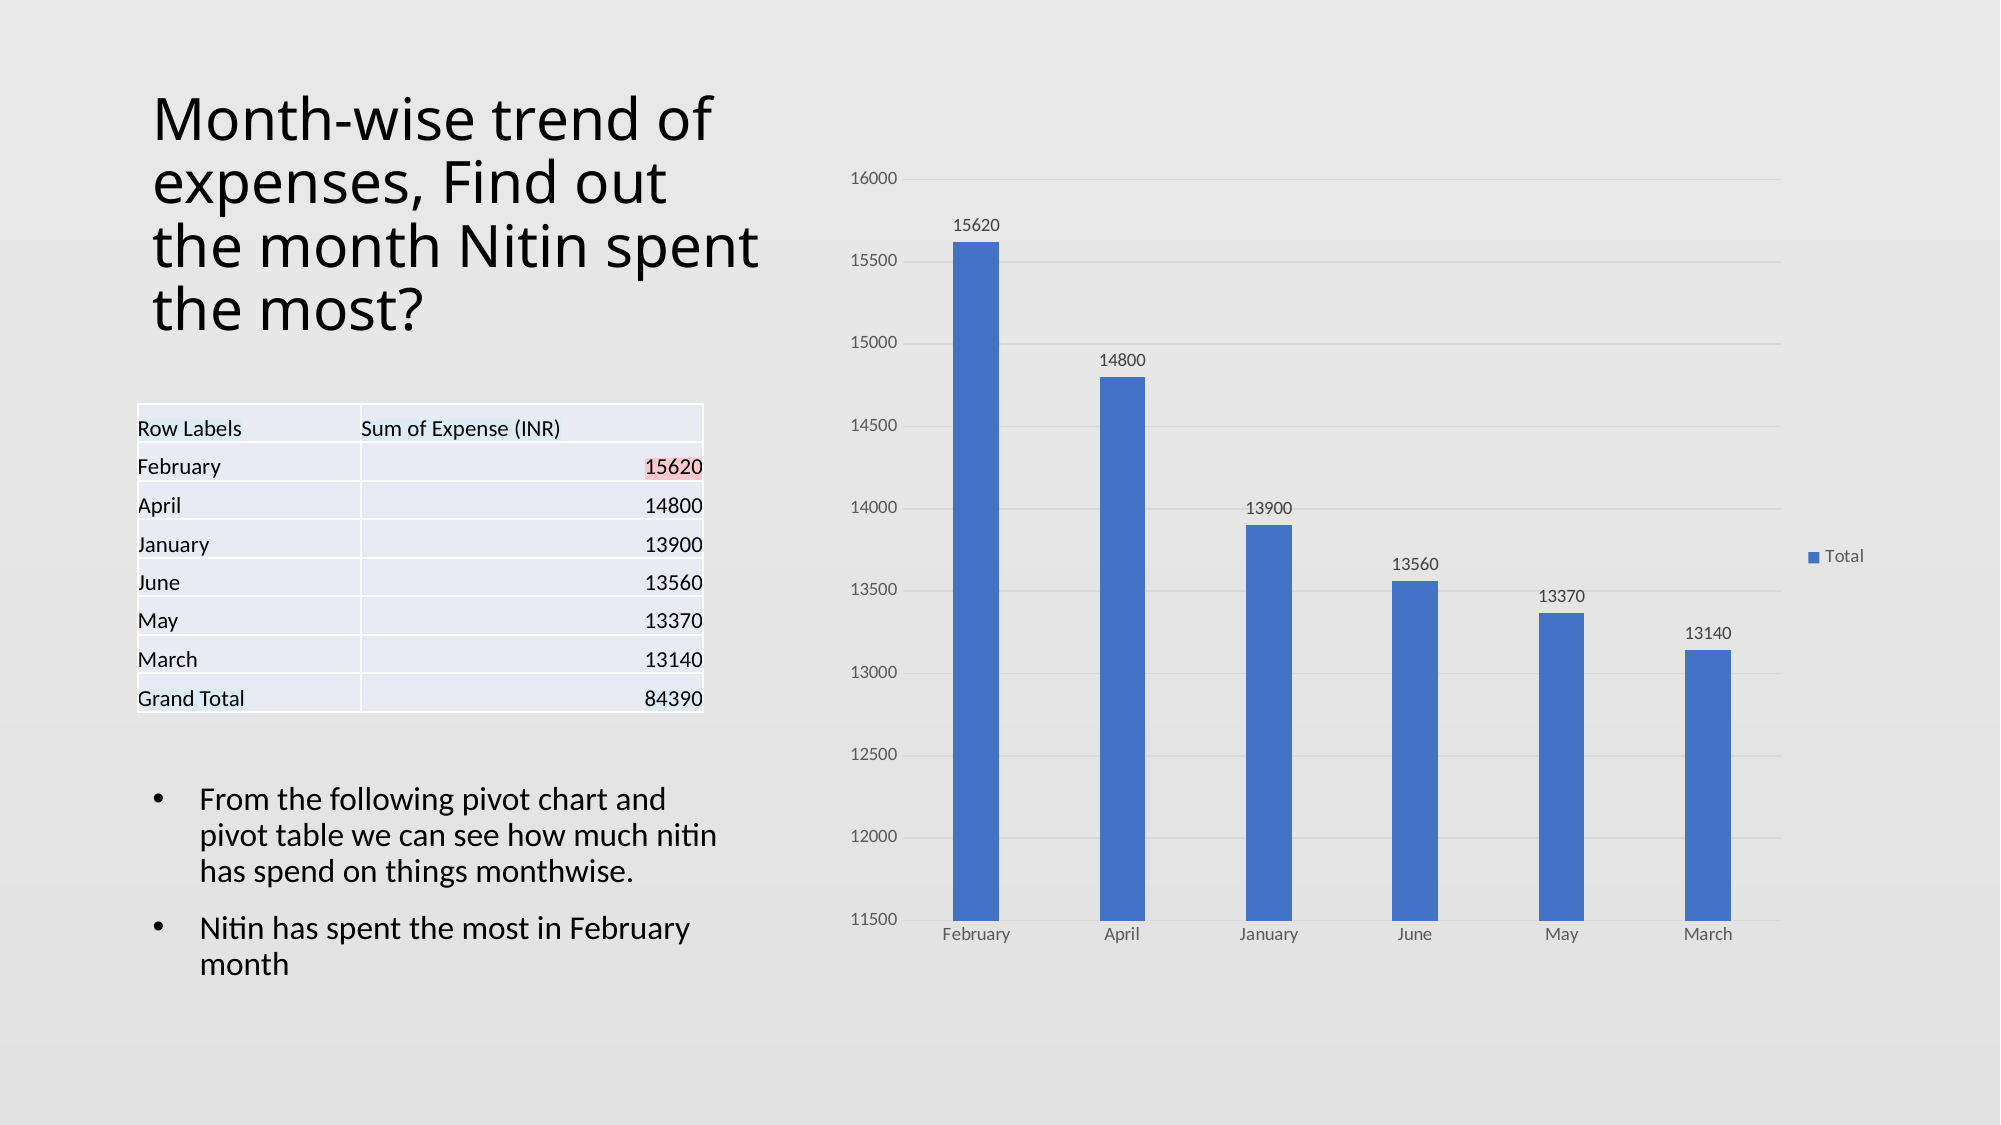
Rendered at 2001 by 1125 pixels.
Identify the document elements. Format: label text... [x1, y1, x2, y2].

title Month-wise trend of expenses, Find out the month Nitin spent the most? [137, 76, 783, 422]
table_header Sum of Expense (INR) [362, 405, 702, 441]
list From the following pivot chart and pivot table we can see how much nitin has spend on things monthwise. Nitin has spent the most in February month [137, 774, 750, 1039]
table_cell January [139, 520, 360, 557]
table_cell 13900 [362, 520, 702, 557]
chart [829, 153, 1884, 962]
table_cell June [139, 559, 360, 595]
table_cell April [139, 482, 360, 518]
table_cell May [139, 597, 360, 634]
table_header Row Labels [139, 405, 360, 441]
table_cell February [139, 443, 360, 480]
table_cell 13560 [362, 559, 702, 595]
table_cell Grand Total [139, 674, 360, 711]
table_cell 14800 [362, 482, 702, 518]
table_cell 84390 [362, 674, 702, 711]
table_cell 13140 [362, 636, 702, 672]
table_cell 13370 [362, 597, 702, 634]
table_cell 15620 [362, 443, 702, 480]
table_cell March [139, 636, 360, 672]
